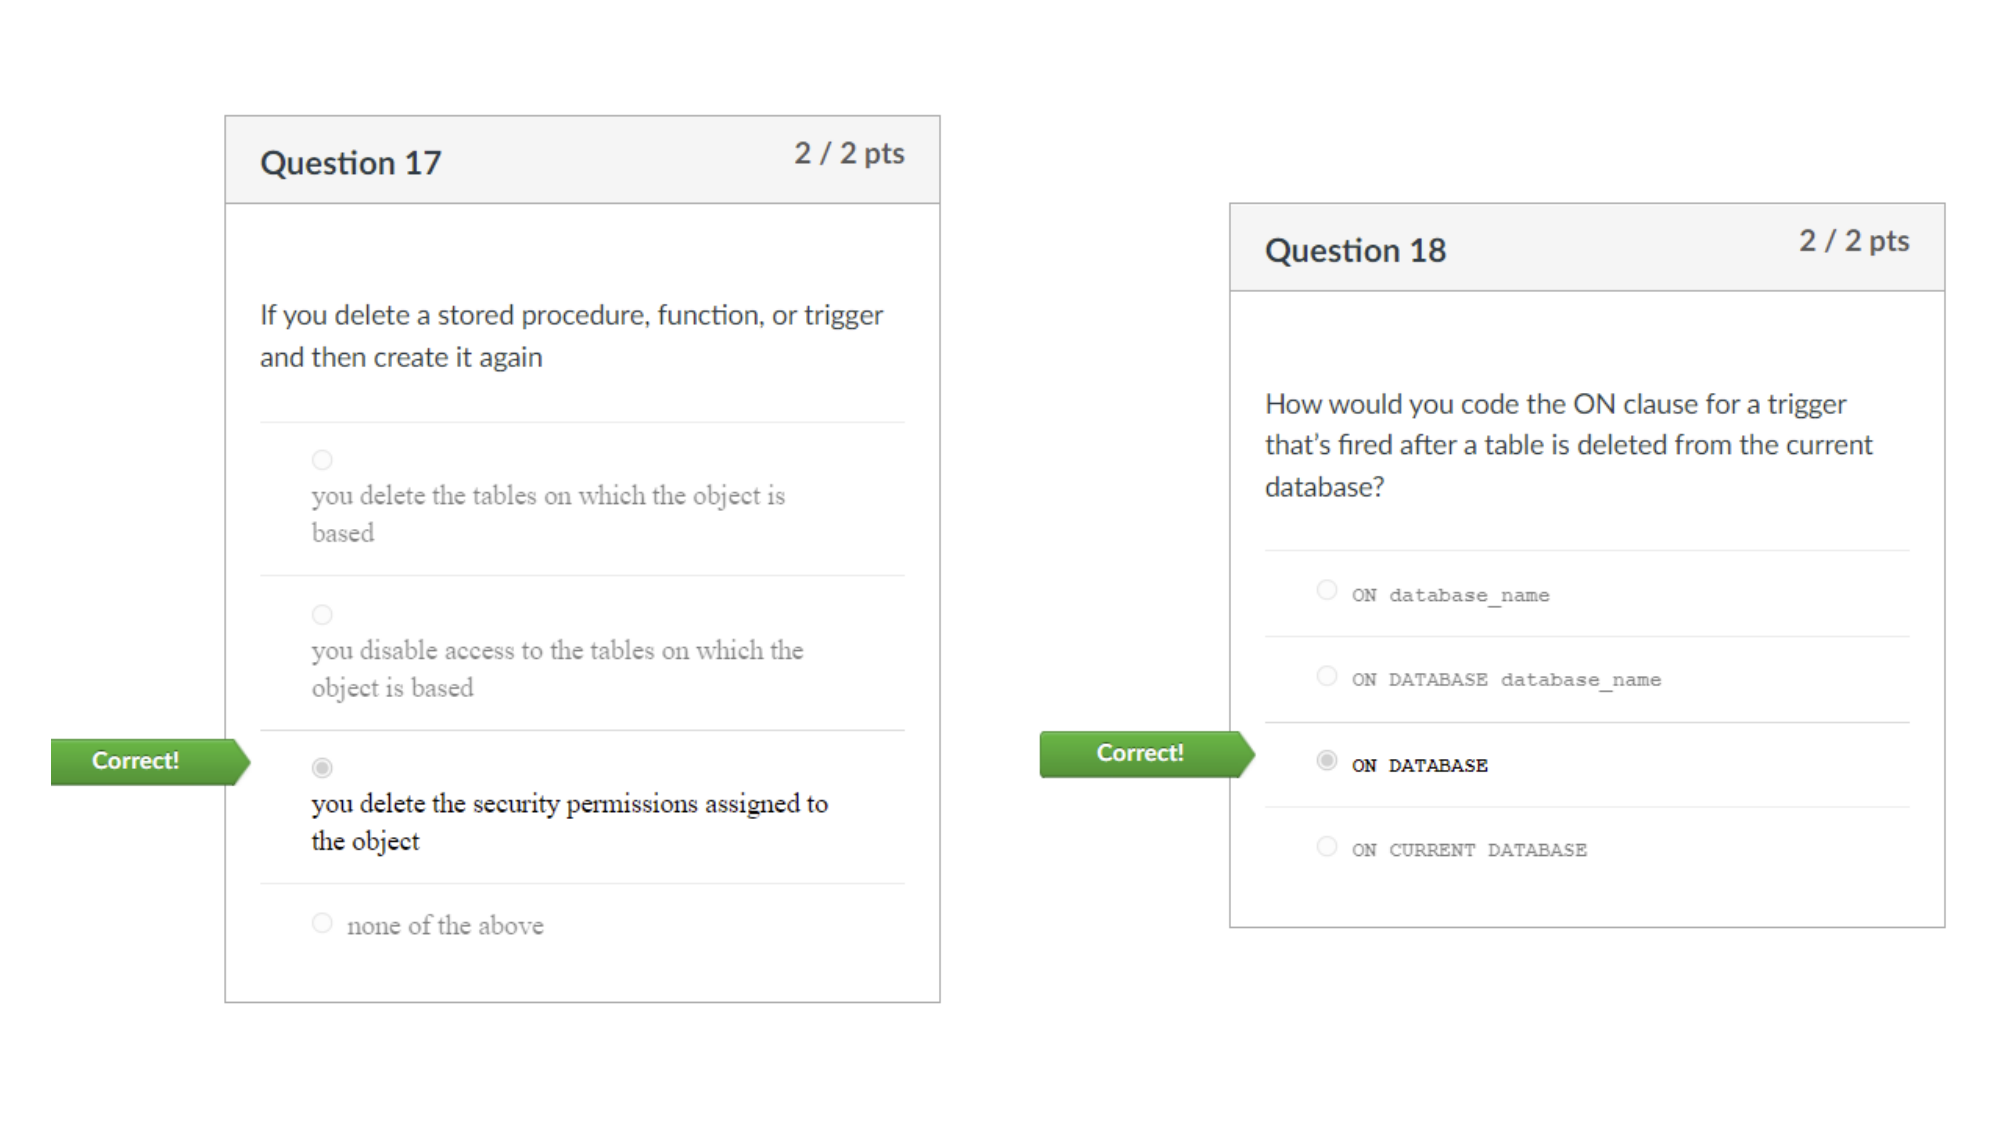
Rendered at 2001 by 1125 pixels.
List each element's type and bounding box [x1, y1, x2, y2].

picture [1037, 184, 1957, 941]
picture [51, 109, 963, 1016]
